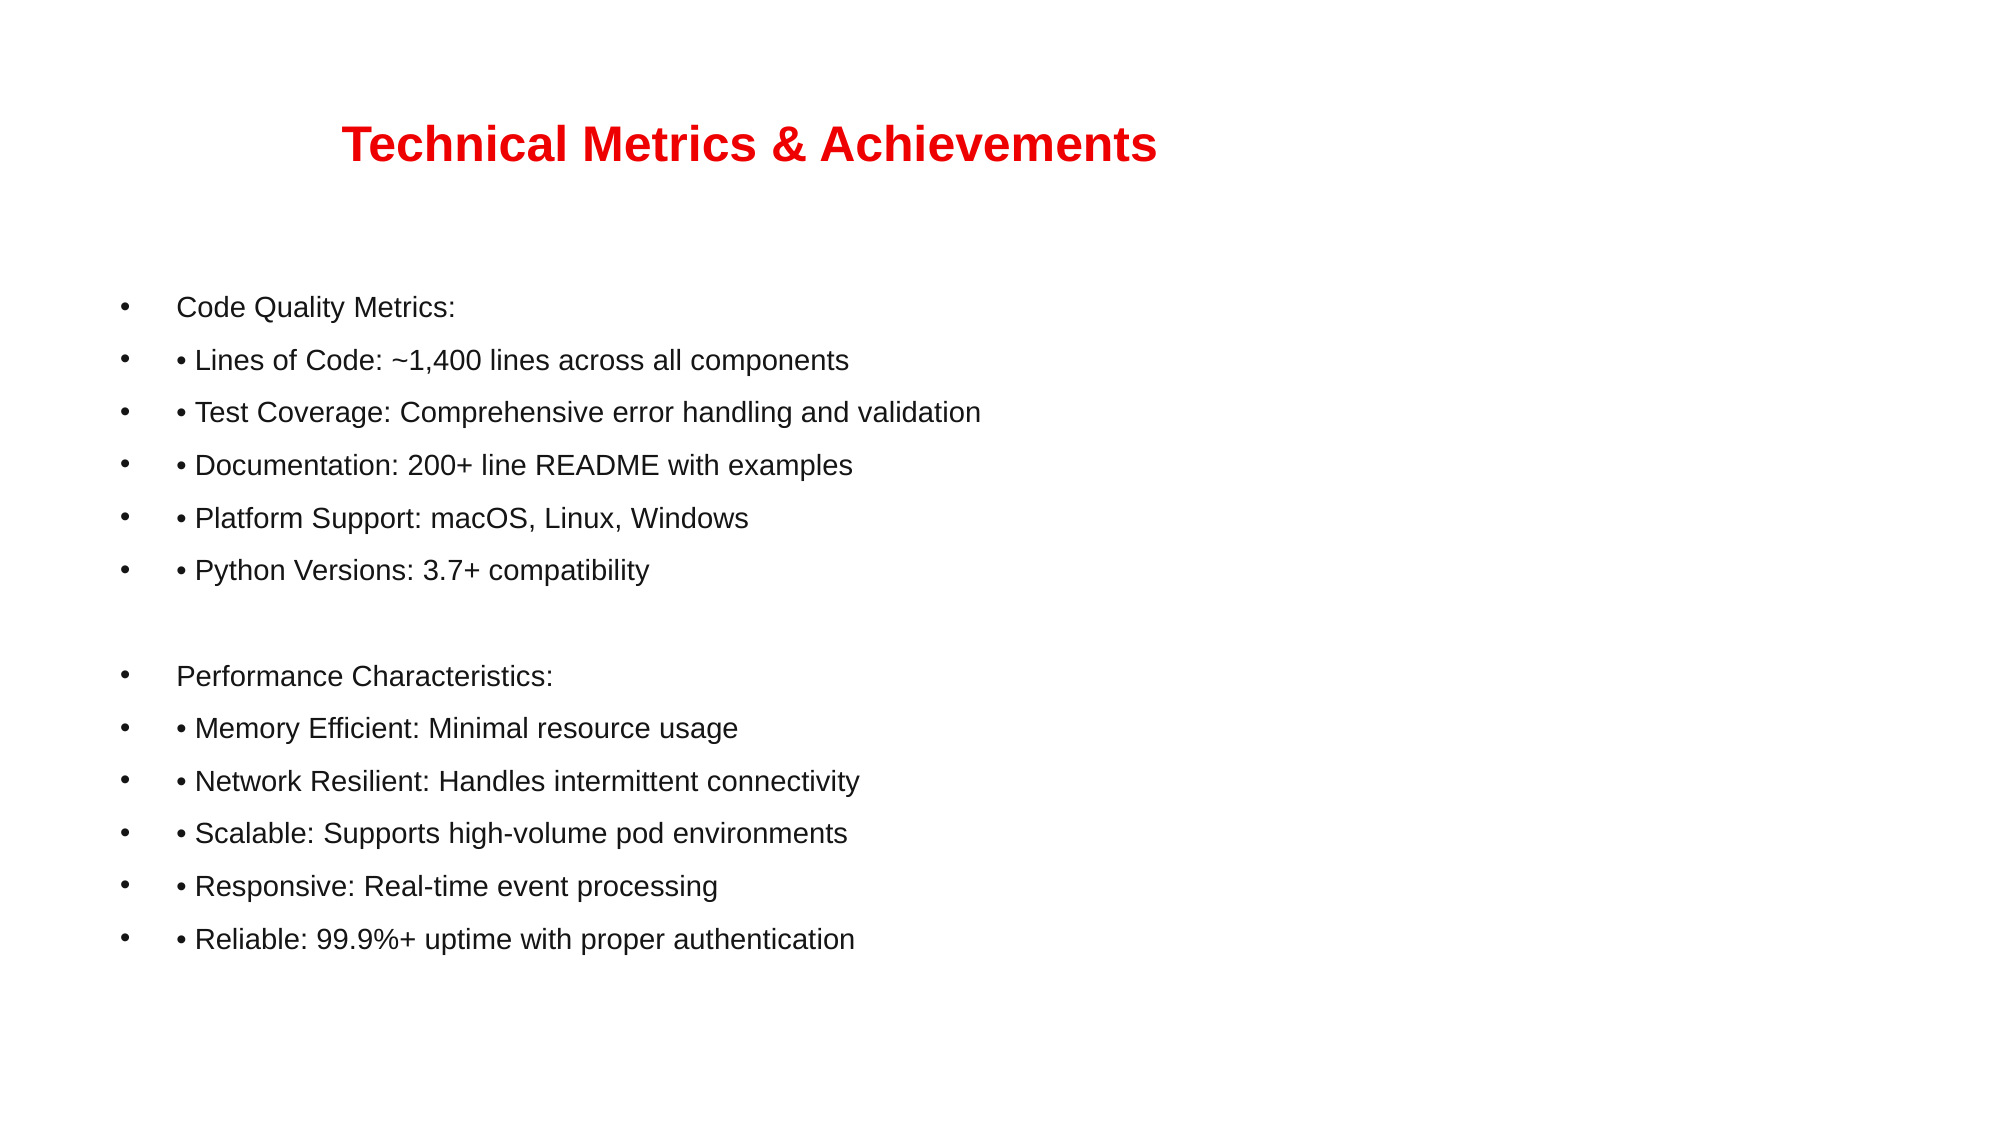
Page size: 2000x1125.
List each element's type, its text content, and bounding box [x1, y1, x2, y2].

title Technical Metrics & Achievements [75, 45, 1425, 233]
list Code Quality Metrics: • Lines of Code: ~1,400 lines across all components • Test Coverage: Comprehensive error handling and validation • Documentation: 200+ line README with examples • Platform Support: macOS, Linux, Windows • Python Versions: 3.7+ compatibility Performance Characteristics: • Memory Efficient: Minimal resource usage • Network Resilient: Handles intermittent connectivity • Scalable: Supports high-volume pod environments • Responsive: Real-time event processing • Reliable: 99.9%+ uptime with proper authentication [75, 262, 1425, 1005]
